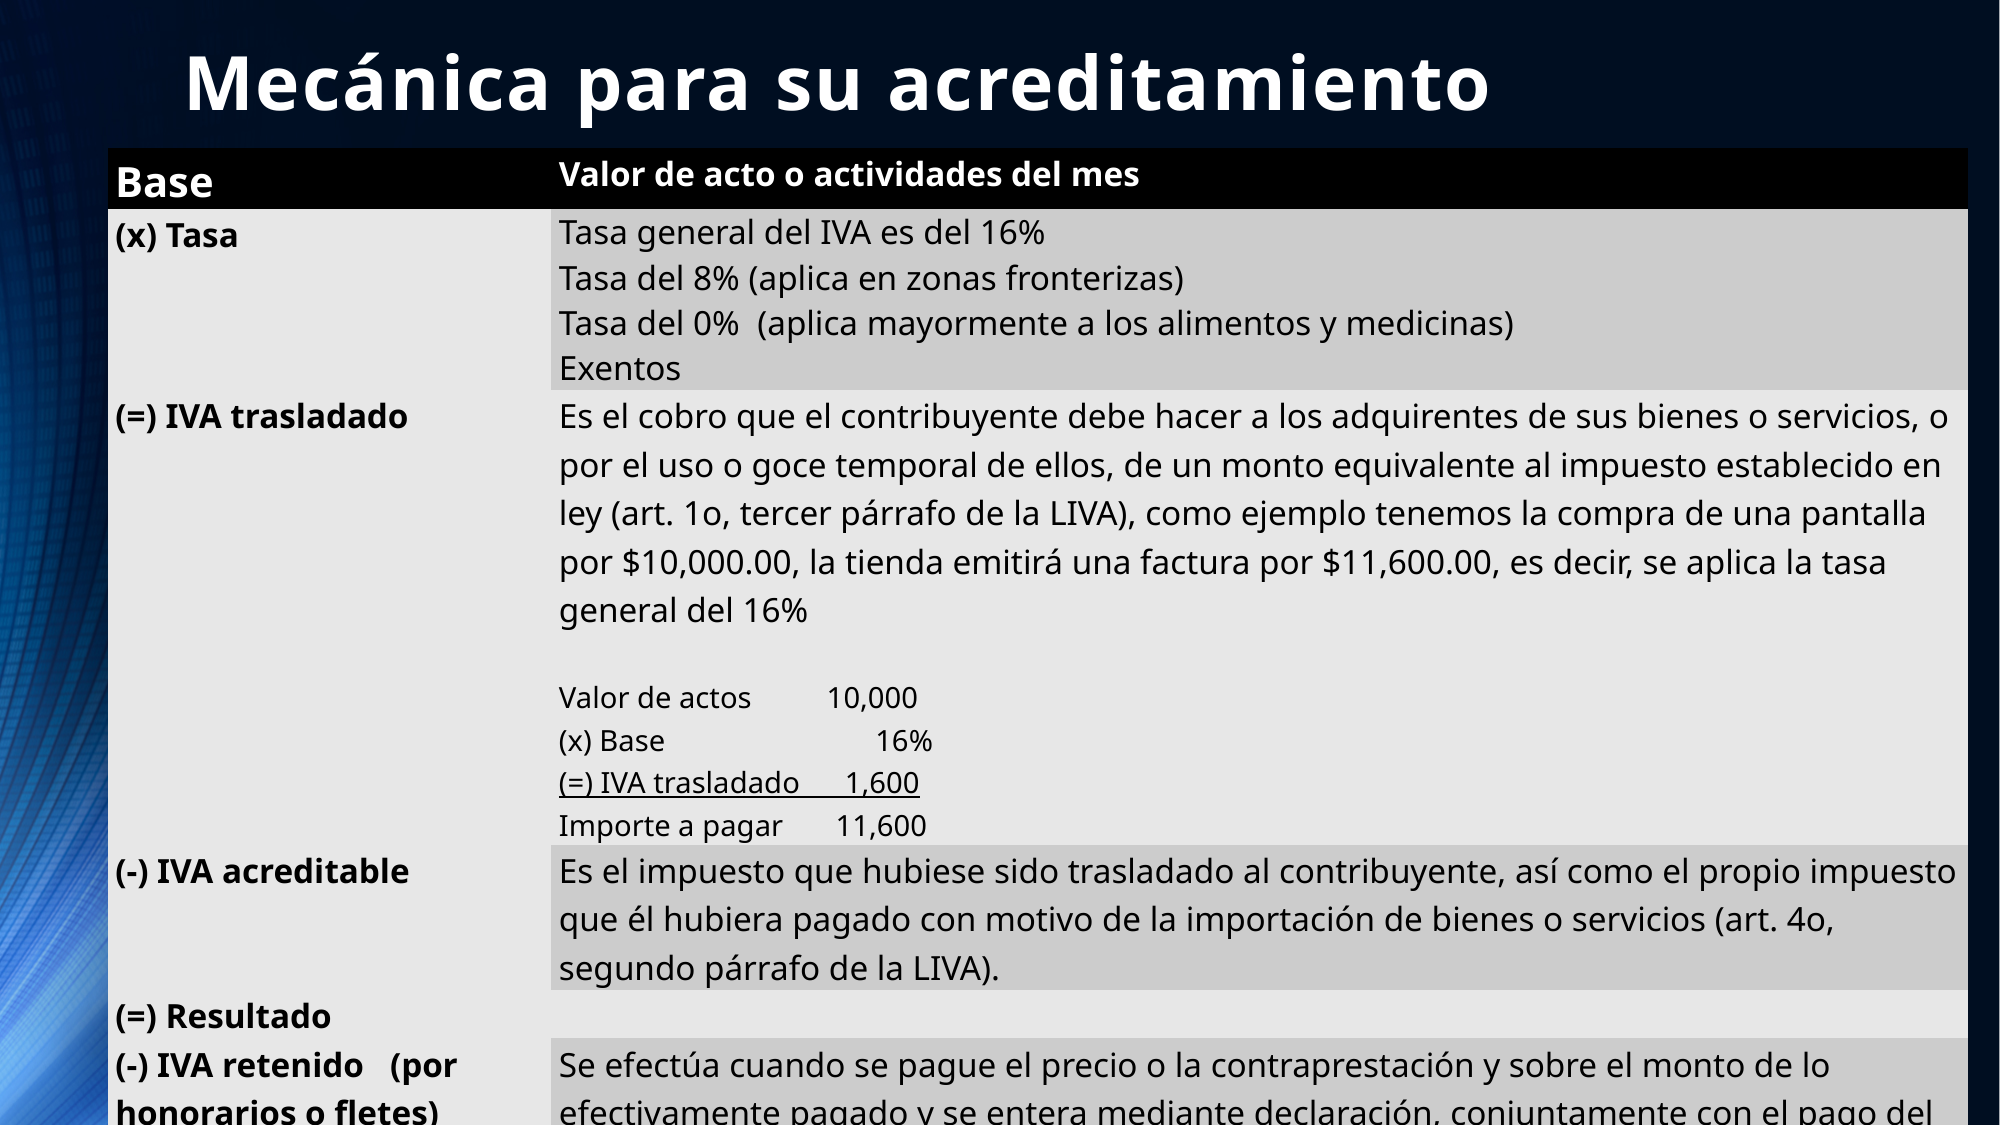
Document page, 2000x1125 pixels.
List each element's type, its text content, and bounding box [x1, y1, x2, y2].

picture [0, 0, 2000, 1125]
table_cell (=) IVA trasladado [108, 390, 551, 845]
table_cell (=) Resultado [108, 990, 551, 1038]
table_cell Es el cobro que el contribuyente debe hacer a los adquirentes de sus bienes o servicios, o por el uso o goce temporal de ellos, de un monto equivalente al impuesto establecido en ley (art. 1o, tercer párrafo de la LIVA), como ejemplo tenemos la compra de una pantalla por $10,000.00, la tienda emitirá una factura por $11,600.00, es decir, se aplica la tasa general del 16% Valor de actos 10,000 (x) Base 16% (=) IVA trasladado 1,600 Importe a pagar 11,600 [551, 390, 1968, 845]
table_cell Tasa general del IVA es del 16% Tasa del 8% (aplica en zonas fronterizas) Tasa del 0% (aplica mayormente a los alimentos y medicinas) Exentos [551, 209, 1968, 390]
table_cell [551, 990, 1968, 1038]
table_cell Se efectúa cuando se pague el precio o la contraprestación y sobre el monto de lo efectivamente pagado y se entera mediante declaración, conjuntamente con el pago del impuesto correspondiente al mes en el cual se efectuó la retención. [551, 1038, 1968, 1125]
table_header Valor de acto o actividades del mes [551, 148, 1968, 209]
table_cell (-) IVA acreditable [108, 845, 551, 990]
table_header Base [108, 148, 551, 209]
title Mecánica para su acreditamiento [168, 19, 1669, 134]
table_cell (x) Tasa [108, 209, 551, 390]
table_cell Es el impuesto que hubiese sido trasladado al contribuyente, así como el propio impuesto que él hubiera pagado con motivo de la importación de bienes o servicios (art. 4o, segundo párrafo de la LIVA). [551, 845, 1968, 990]
table_cell (-) IVA retenido (por honorarios o fletes) [108, 1038, 551, 1125]
